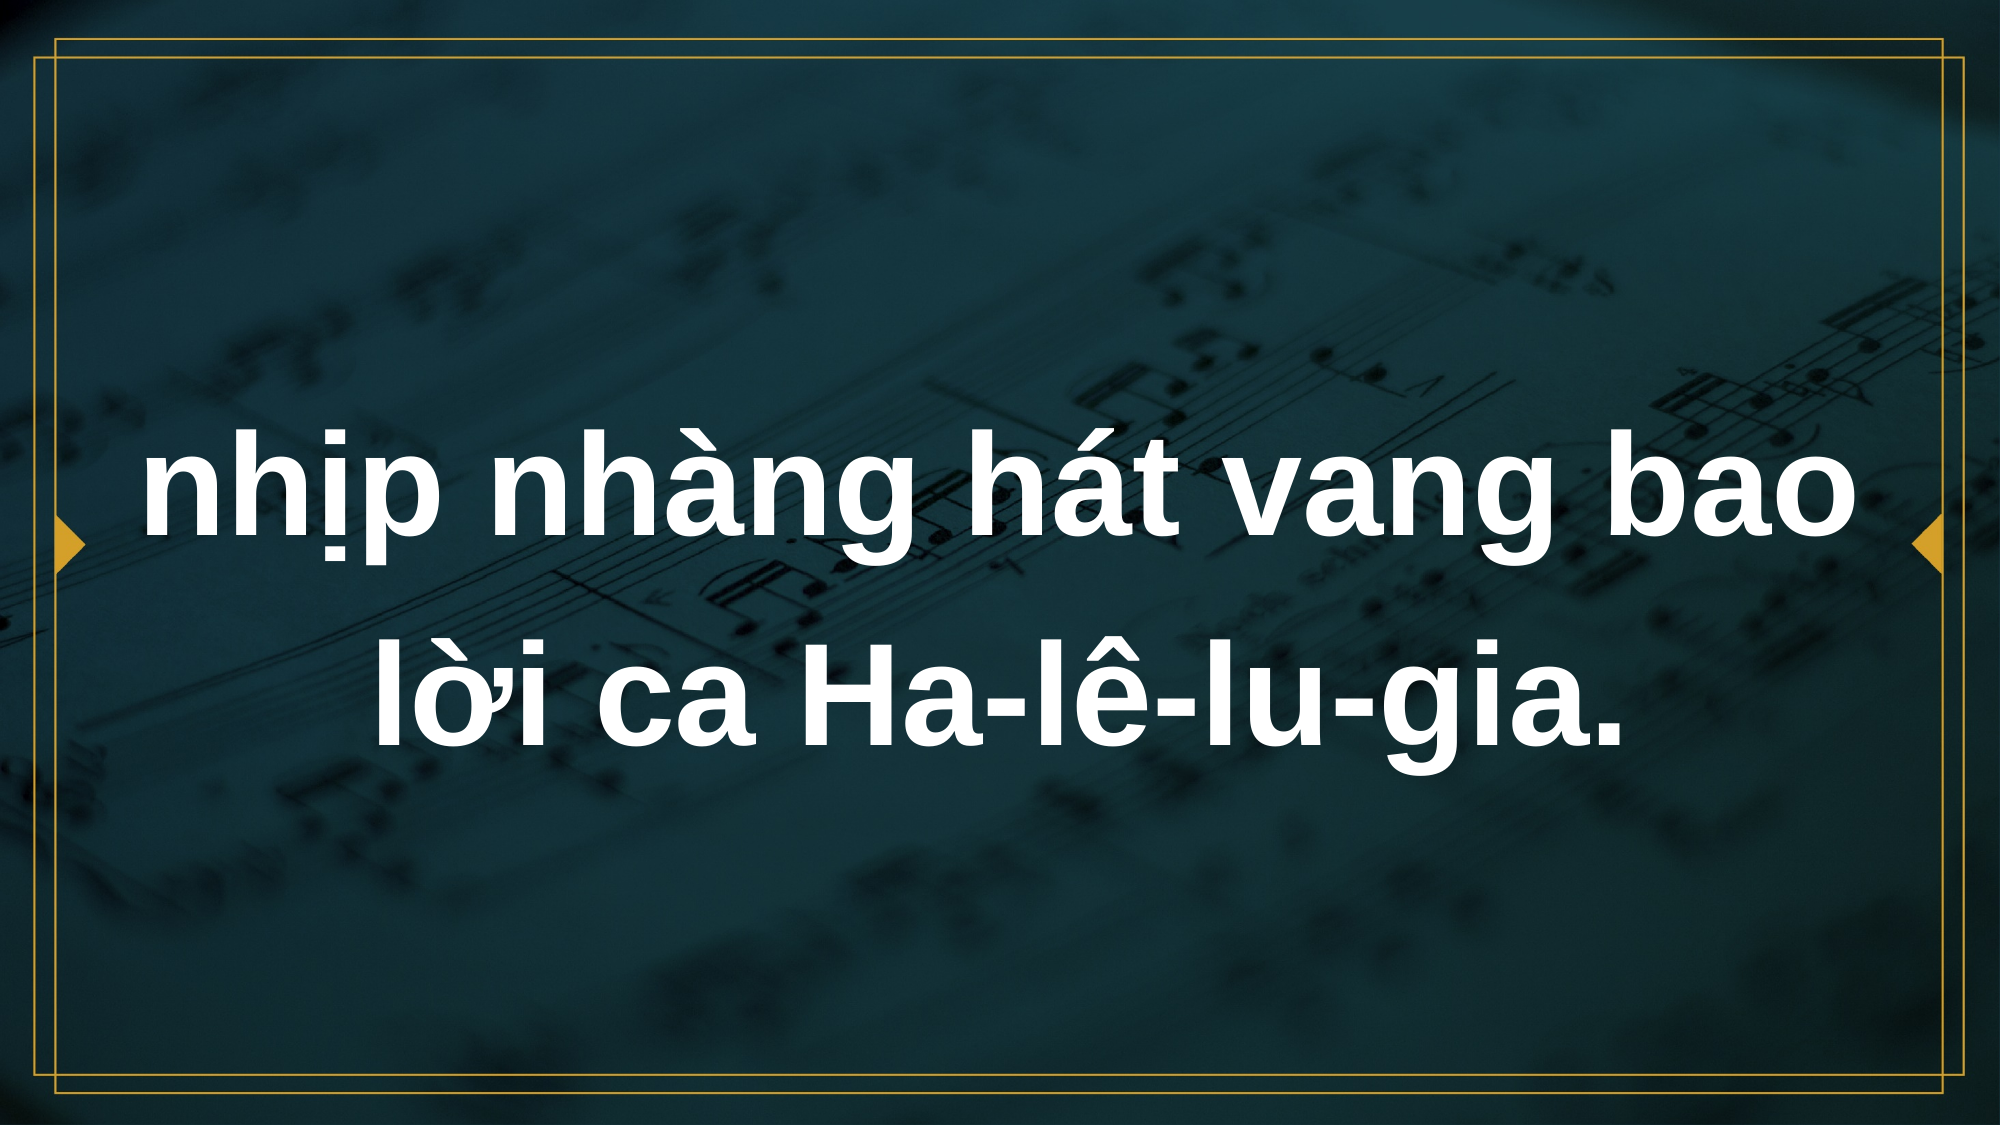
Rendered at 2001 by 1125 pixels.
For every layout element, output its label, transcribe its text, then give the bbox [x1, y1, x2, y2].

title nhịp nhàng hát vang bao lời ca Ha-lê-lu-gia. [55, 53, 1945, 1077]
picture [0, 0, 2000, 1125]
